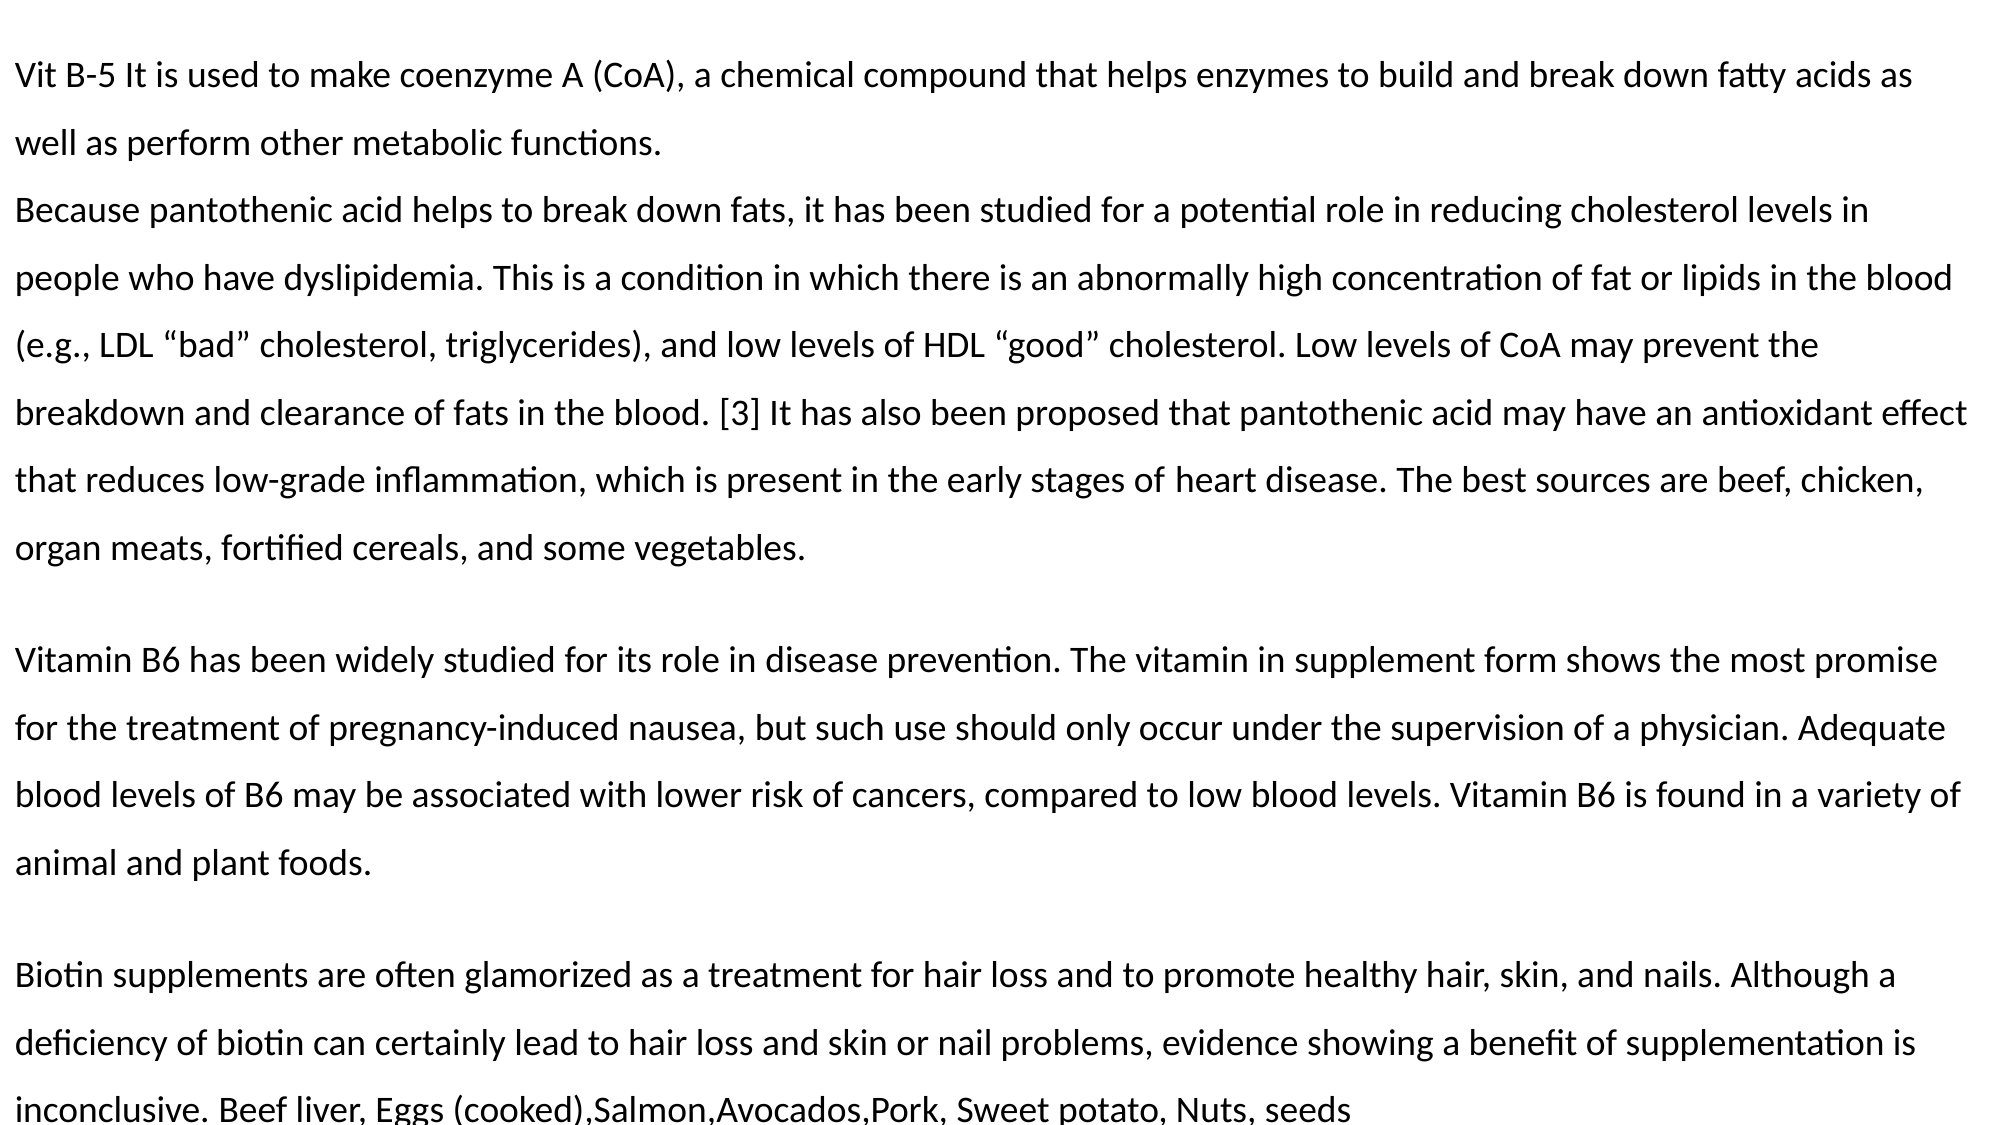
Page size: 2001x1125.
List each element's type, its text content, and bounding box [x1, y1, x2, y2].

text_box Vit B-5 It is used to make coenzyme A (CoA), a chemical compound that helps enzymes to build and break down fatty acids as well as perform other metabolic functions. Because pantothenic acid helps to break down fats, it has been studied for a potential role in reducing cholesterol levels in people who have dyslipidemia. This is a condition in which there is an abnormally high concentration of fat or lipids in the blood (e.g., LDL “bad” cholesterol, triglycerides), and low levels of HDL “good” cholesterol. Low levels of CoA may prevent the breakdown and clearance of fats in the blood. [3] It has also been proposed that pantothenic acid may have an antioxidant effect that reduces low-grade inflammation, which is present in the early stages of heart disease. The best sources are beef, chicken, organ meats, fortified cereals, and some vegetables. Vitamin B6 has been widely studied for its role in disease prevention. The vitamin in supplement form shows the most promise for the treatment of pregnancy-induced nausea, but such use should only occur under the supervision of a physician. Adequate blood levels of B6 may be associated with lower risk of cancers, compared to low blood levels. Vitamin B6 is found in a variety of animal and plant foods. Biotin supplements are often glamorized as a treatment for hair loss and to promote healthy hair, skin, and nails. Although a deficiency of biotin can certainly lead to hair loss and skin or nail problems, evidence showing a benefit of supplementation is inconclusive. Beef liver, Eggs (cooked),Salmon,Avocados,Pork, Sweet potato, Nuts, seeds [0, 20, 2000, 1125]
